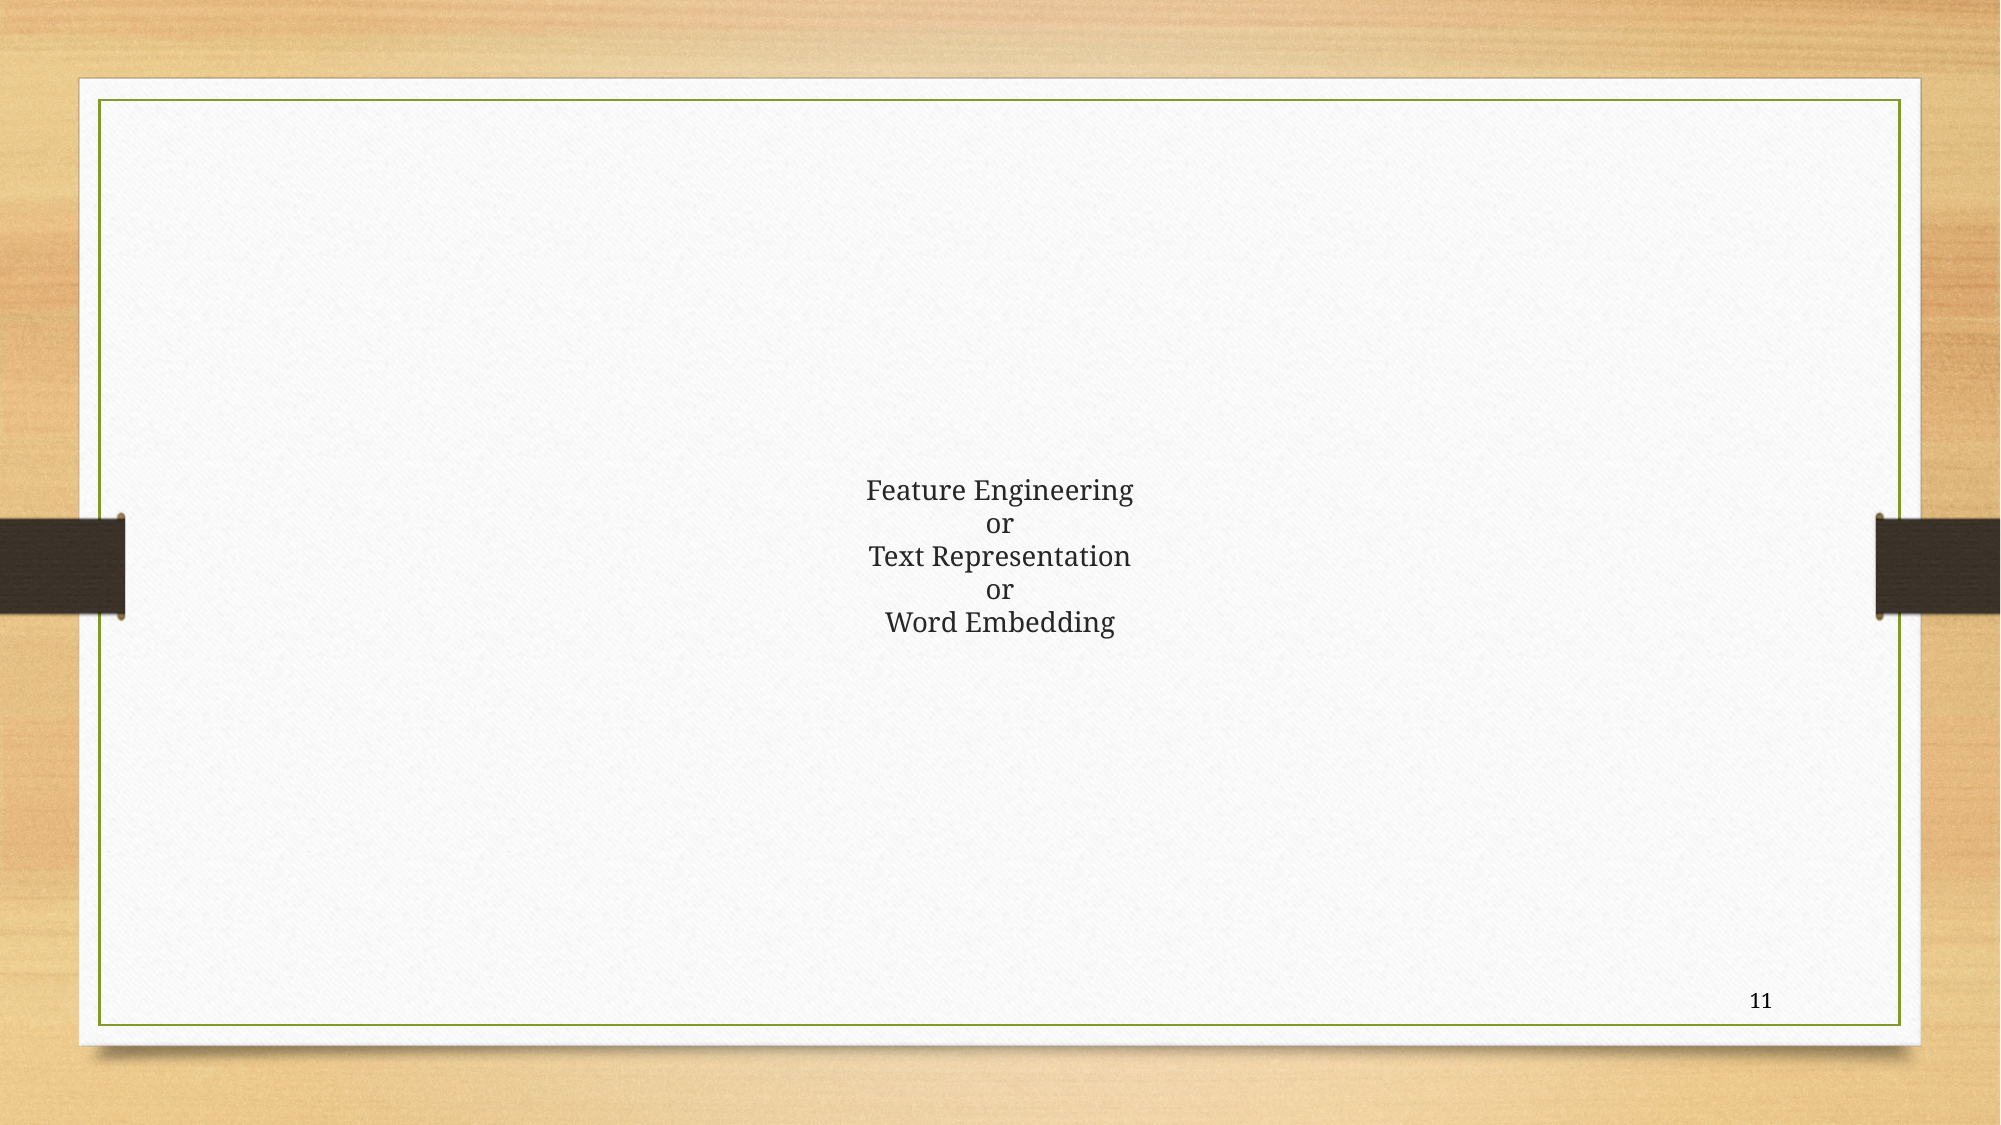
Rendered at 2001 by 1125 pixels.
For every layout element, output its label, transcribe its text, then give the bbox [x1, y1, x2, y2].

slide_number 11 [1698, 979, 1788, 1025]
title Feature Engineering or Text Representation or Word Embedding [212, 465, 1788, 680]
picture [0, 0, 2001, 1125]
